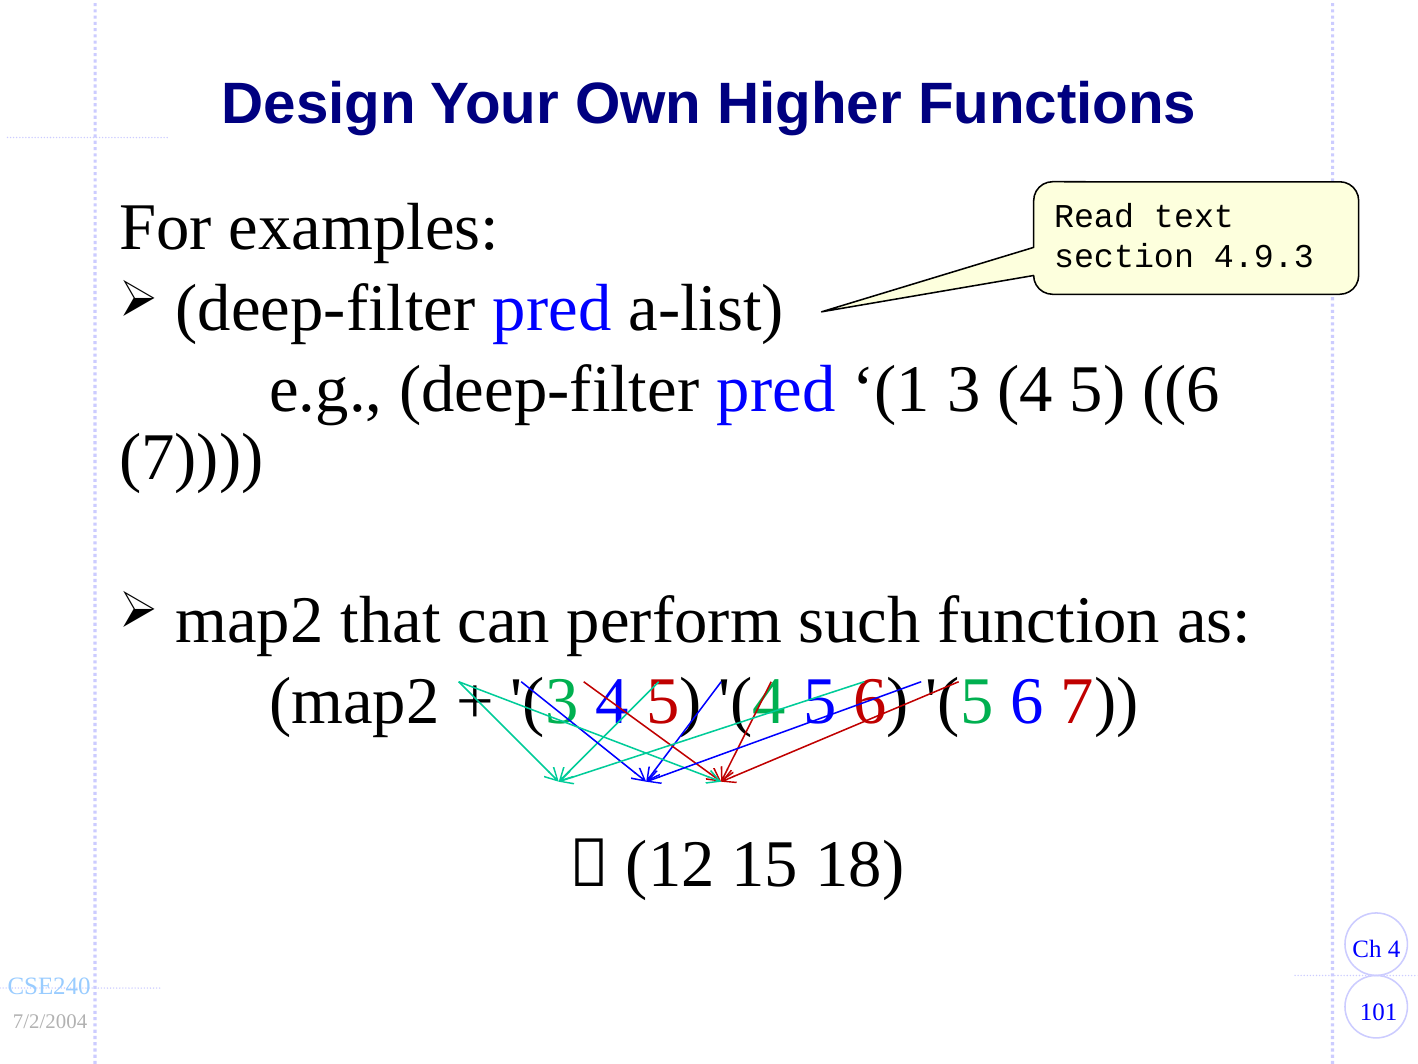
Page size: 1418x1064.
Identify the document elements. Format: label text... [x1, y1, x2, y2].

text_box Read text section 4.9.3 [821, 181, 1359, 312]
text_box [922, 681, 959, 782]
list For examples: (deep-filter pred a-list) e.g., (deep-filter pred ‘(1 3 (4 5) ((6 (7)))) map2 that can perform such function as: (map2 + '(3 4 5) '(4 5 6) '(5 6 7))  (12 15 18) [104, 187, 1315, 966]
title Design Your Own Higher Functions [104, 62, 1315, 150]
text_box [458, 681, 644, 782]
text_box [645, 681, 922, 782]
